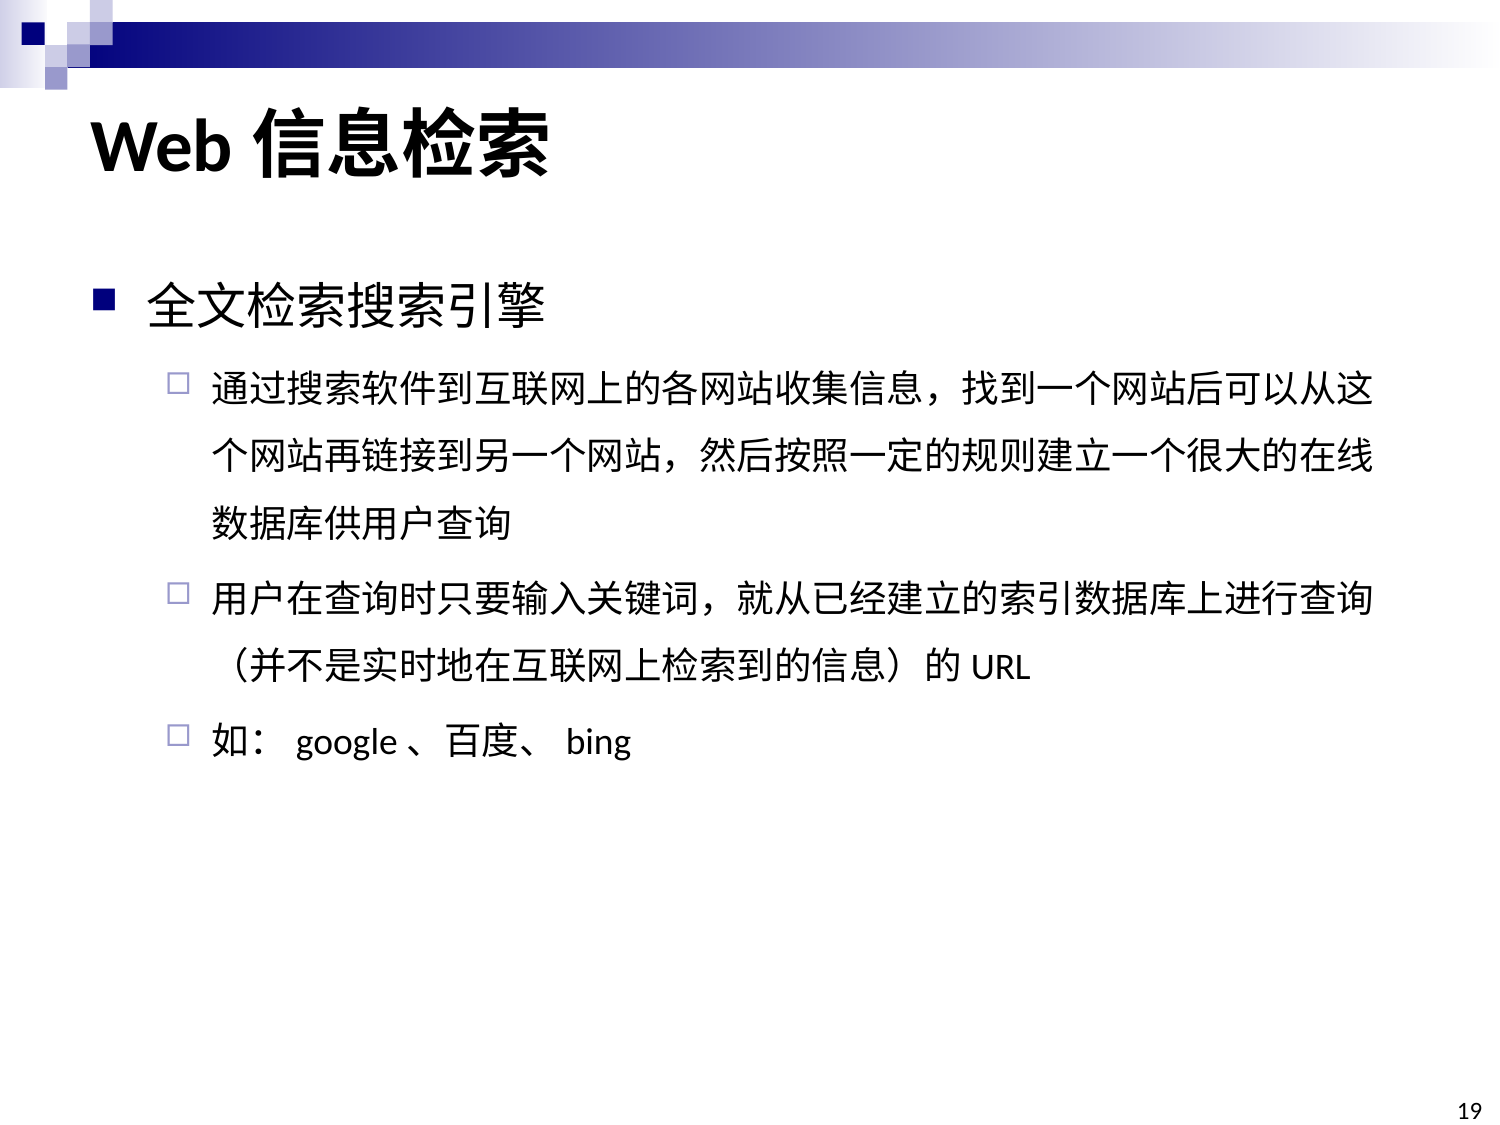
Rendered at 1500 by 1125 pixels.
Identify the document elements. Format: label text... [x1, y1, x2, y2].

list 全文检索搜索引擎 通过搜索软件到互联网上的各网站收集信息，找到一个网站后可以从这个网站再链接到另一个网站，然后按照一定的规则建立一个很大的在线数据库供用户查询 用户在查询时只要输入关键词，就从已经建立的索引数据库上进行查询（并不是实时地在互联网上检索到的信息）的URL 如：google、百度、bing [75, 237, 1425, 1100]
title Web信息检索 [75, 75, 1425, 209]
slide_number 19 [1448, 1100, 1483, 1125]
